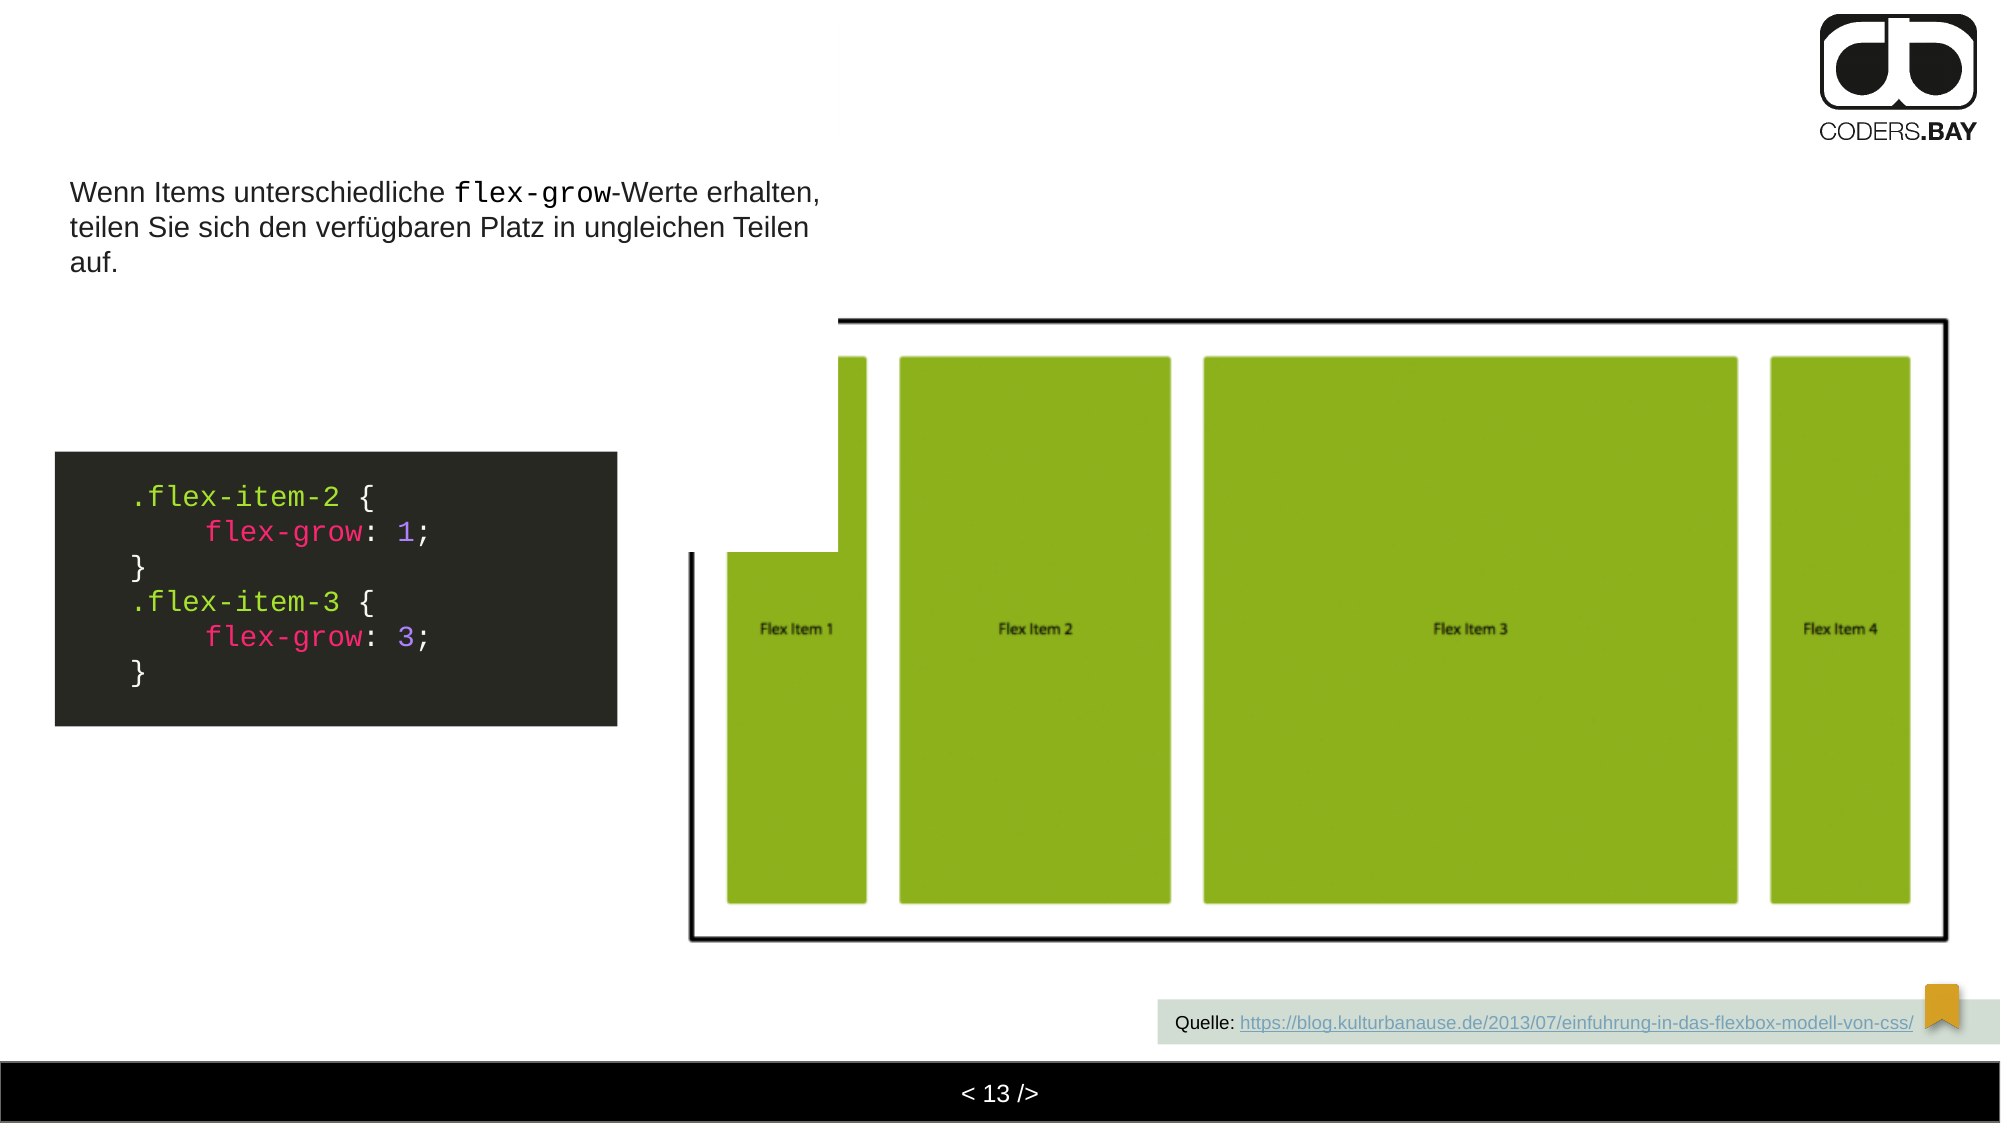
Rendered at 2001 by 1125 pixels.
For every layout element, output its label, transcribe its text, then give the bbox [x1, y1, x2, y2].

picture [1820, 14, 1977, 140]
picture [676, 311, 1960, 956]
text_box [1157, 984, 2000, 1059]
text_box .flex-item-2 { flex-grow: 1; } .flex-item-3 { flex-grow: 3; } [54, 451, 618, 727]
list Wenn Items unterschiedliche flex-grow-Werte erhalten, teilen Sie sich den verfügbaren Platz in ungleichen Teilen auf. [54, 0, 839, 552]
